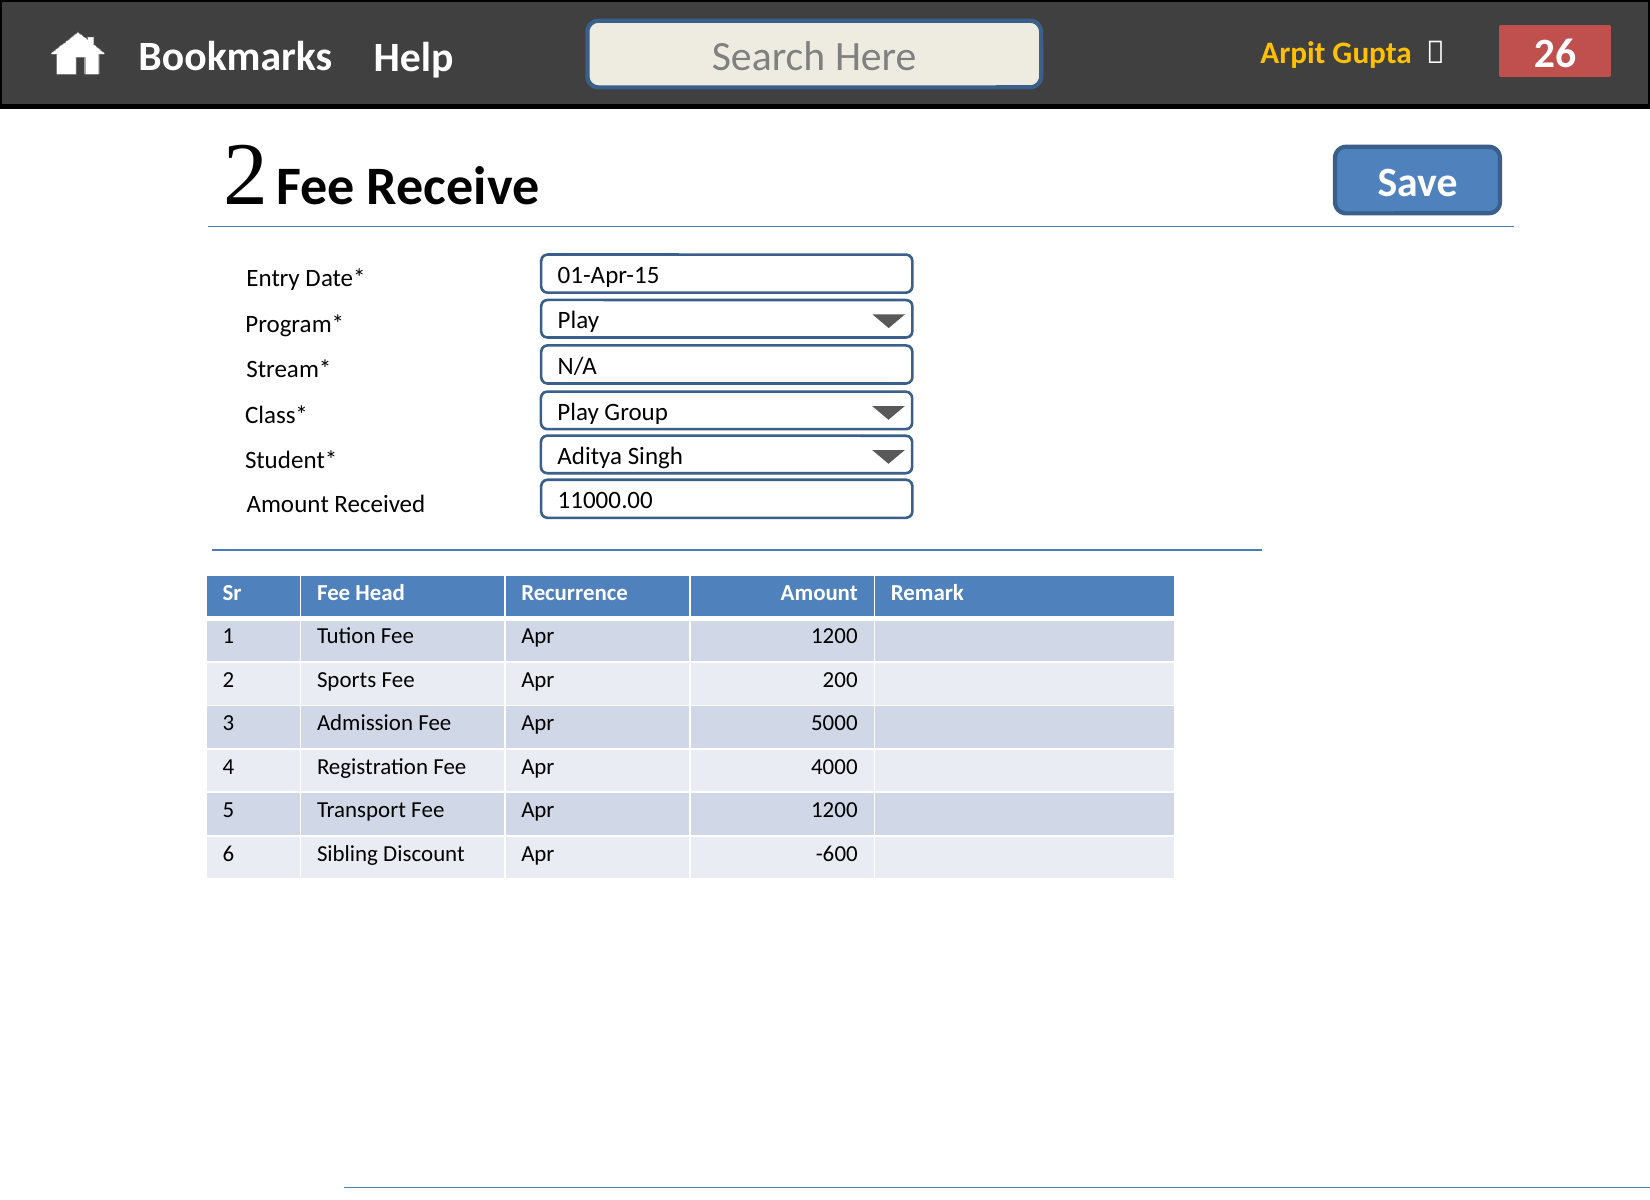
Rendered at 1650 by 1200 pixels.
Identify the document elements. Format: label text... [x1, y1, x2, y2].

table_cell Apr [506, 750, 689, 791]
table_cell 5 [207, 793, 300, 835]
table_cell Apr [506, 837, 689, 878]
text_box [230, 488, 913, 526]
table_cell Sibling Discount [301, 837, 504, 878]
table_cell Apr [506, 706, 689, 748]
text_box  Fee Receive [207, 106, 1052, 226]
table_cell 1200 [691, 793, 874, 835]
table_cell Apr [506, 663, 689, 705]
table_cell Registration Fee [301, 750, 504, 791]
table_cell 3 [207, 706, 300, 748]
table_cell Transport Fee [301, 793, 504, 835]
text_box Save [1332, 144, 1503, 216]
table_cell [875, 750, 1174, 791]
table_cell Tution Fee [301, 621, 504, 661]
table_header Recurrence [506, 576, 689, 616]
table_cell [875, 837, 1174, 878]
table_header Sr [207, 576, 300, 616]
table_cell 2 [207, 663, 300, 705]
table_cell 4000 [691, 750, 874, 791]
table_header Remark [875, 576, 1174, 616]
table_cell Apr [506, 621, 689, 661]
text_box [229, 391, 913, 435]
table_cell 6 [207, 837, 300, 878]
table_header Amount [691, 576, 874, 616]
table_cell [875, 621, 1174, 661]
table_cell [875, 793, 1174, 835]
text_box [229, 435, 913, 482]
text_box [230, 353, 913, 391]
table_cell 200 [691, 663, 874, 705]
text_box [229, 299, 913, 346]
table_cell Admission Fee [301, 706, 504, 748]
table_cell [875, 706, 1174, 748]
table_header Fee Head [301, 576, 504, 616]
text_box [230, 254, 913, 299]
table_cell Sports Fee [301, 663, 504, 705]
table_cell 1200 [691, 621, 874, 661]
picture [50, 26, 105, 80]
table_cell 5000 [691, 706, 874, 748]
table_cell Apr [506, 793, 689, 835]
table_cell [875, 663, 1174, 705]
table_cell 4 [207, 750, 300, 791]
table_cell -600 [691, 837, 874, 878]
table_cell 1 [207, 621, 300, 661]
